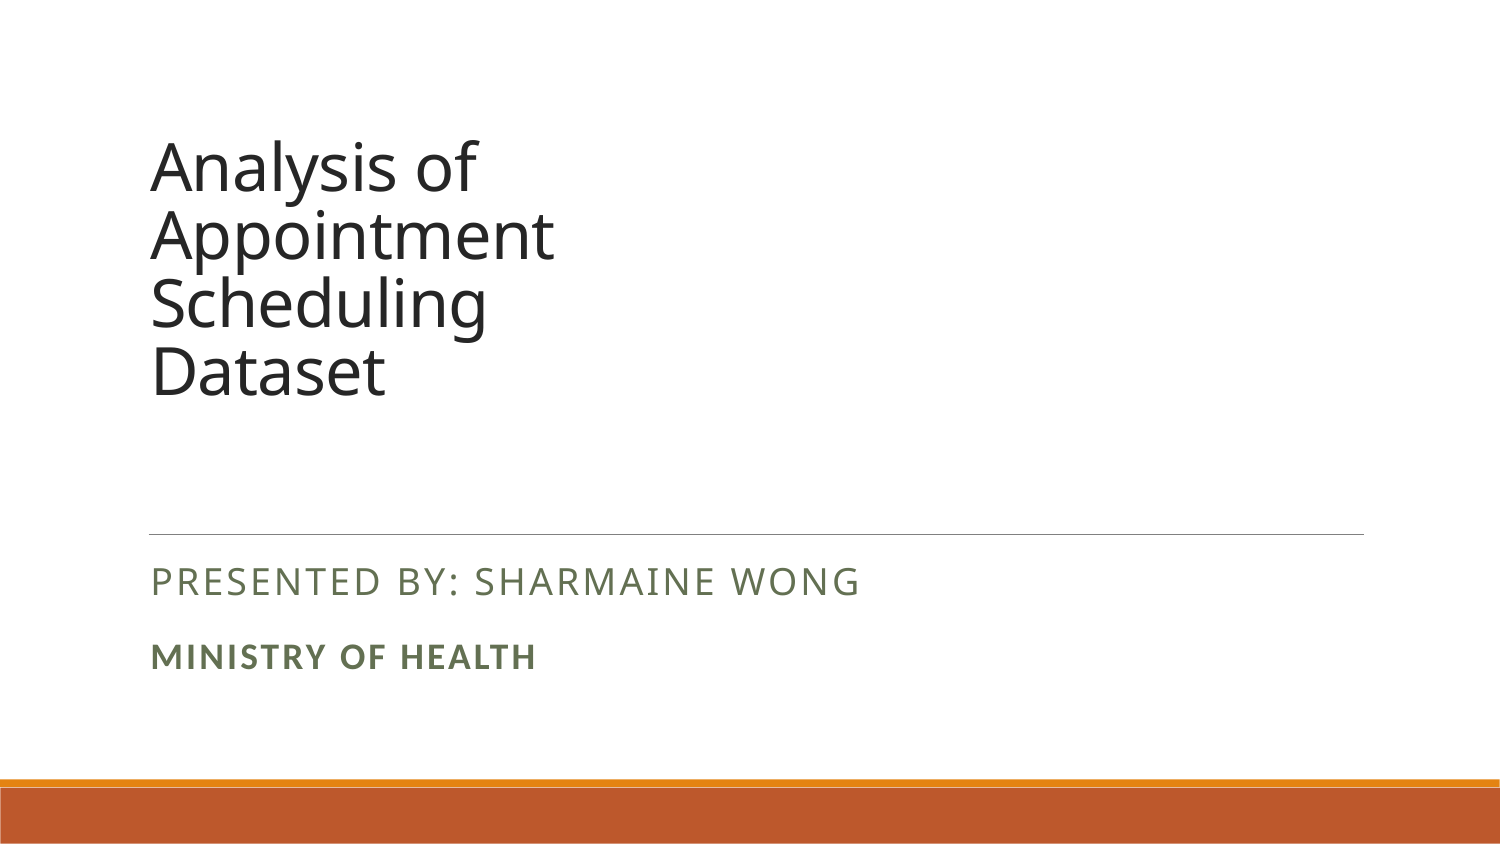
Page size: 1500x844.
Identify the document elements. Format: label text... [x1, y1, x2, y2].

title Analysis of Appointment Scheduling Dataset [135, 93, 750, 533]
subtitle Presented by: Sharmaine Wong Ministry of Health [135, 548, 1373, 689]
